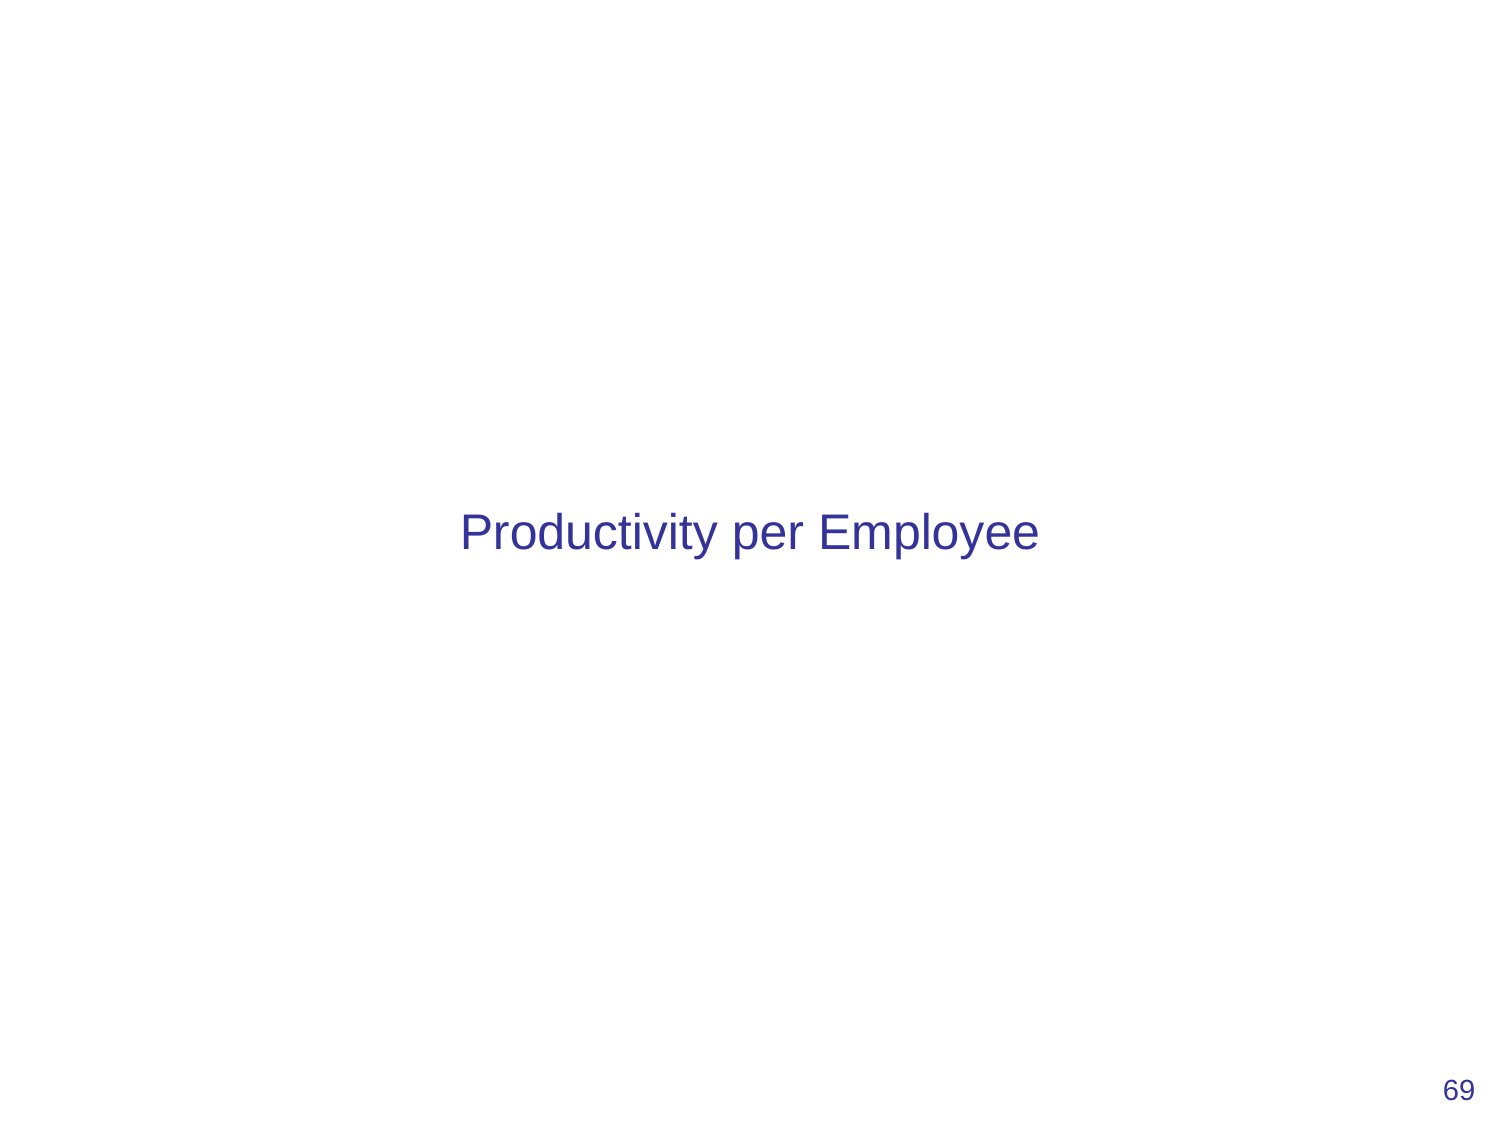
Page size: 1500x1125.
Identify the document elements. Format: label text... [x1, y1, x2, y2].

title Productivity per Employee [57, 469, 1443, 590]
slide_number 69 [1408, 1028, 1491, 1108]
